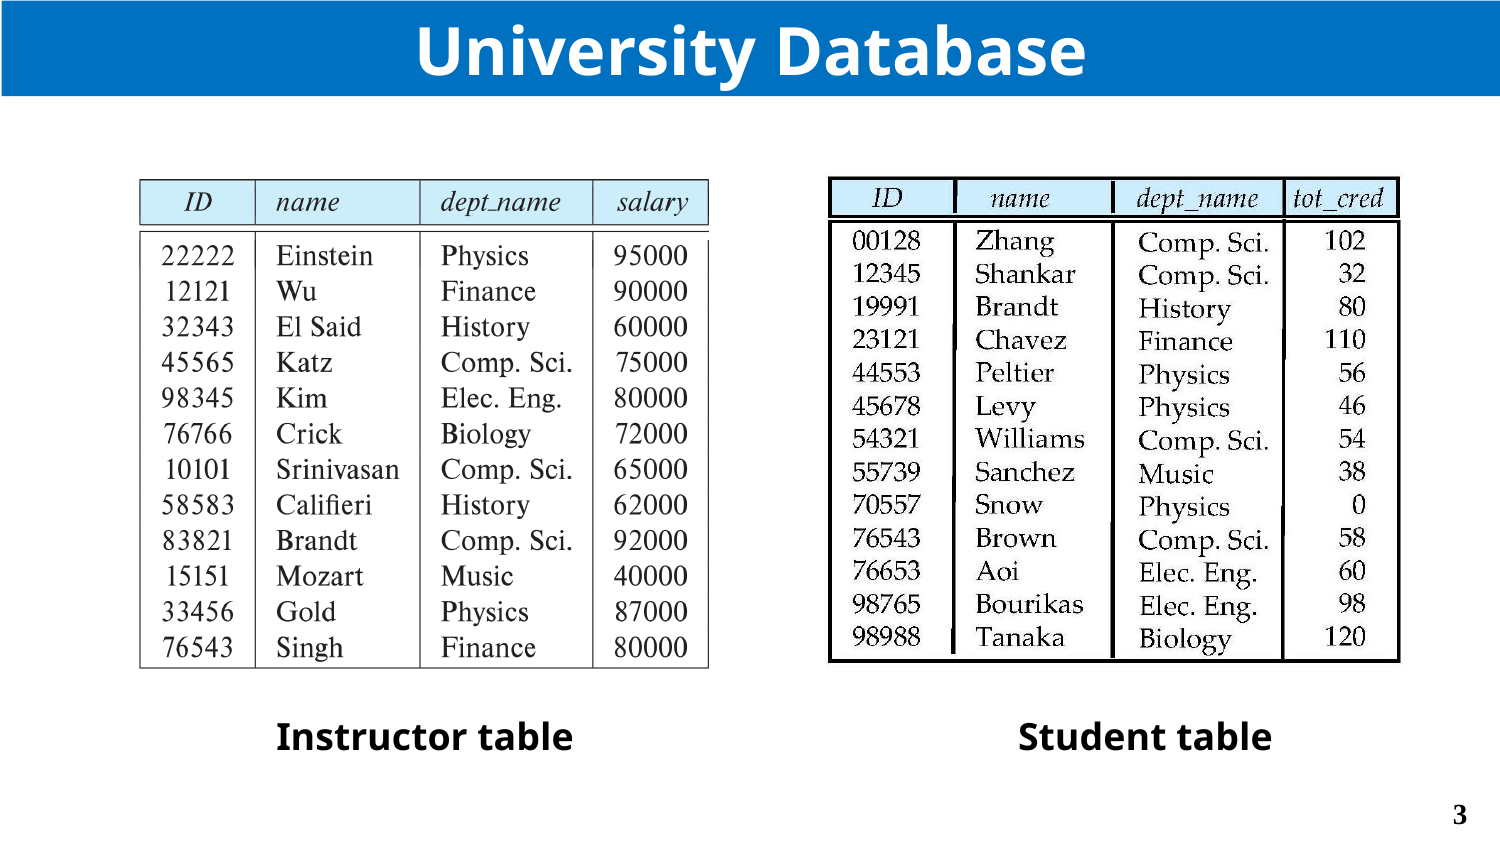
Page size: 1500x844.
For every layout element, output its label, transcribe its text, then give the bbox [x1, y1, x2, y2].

text_box Instructor table [194, 705, 656, 766]
title University Database [1, 0, 1500, 97]
text_box Student table [915, 705, 1376, 766]
picture [820, 164, 1403, 682]
picture [94, 162, 751, 681]
